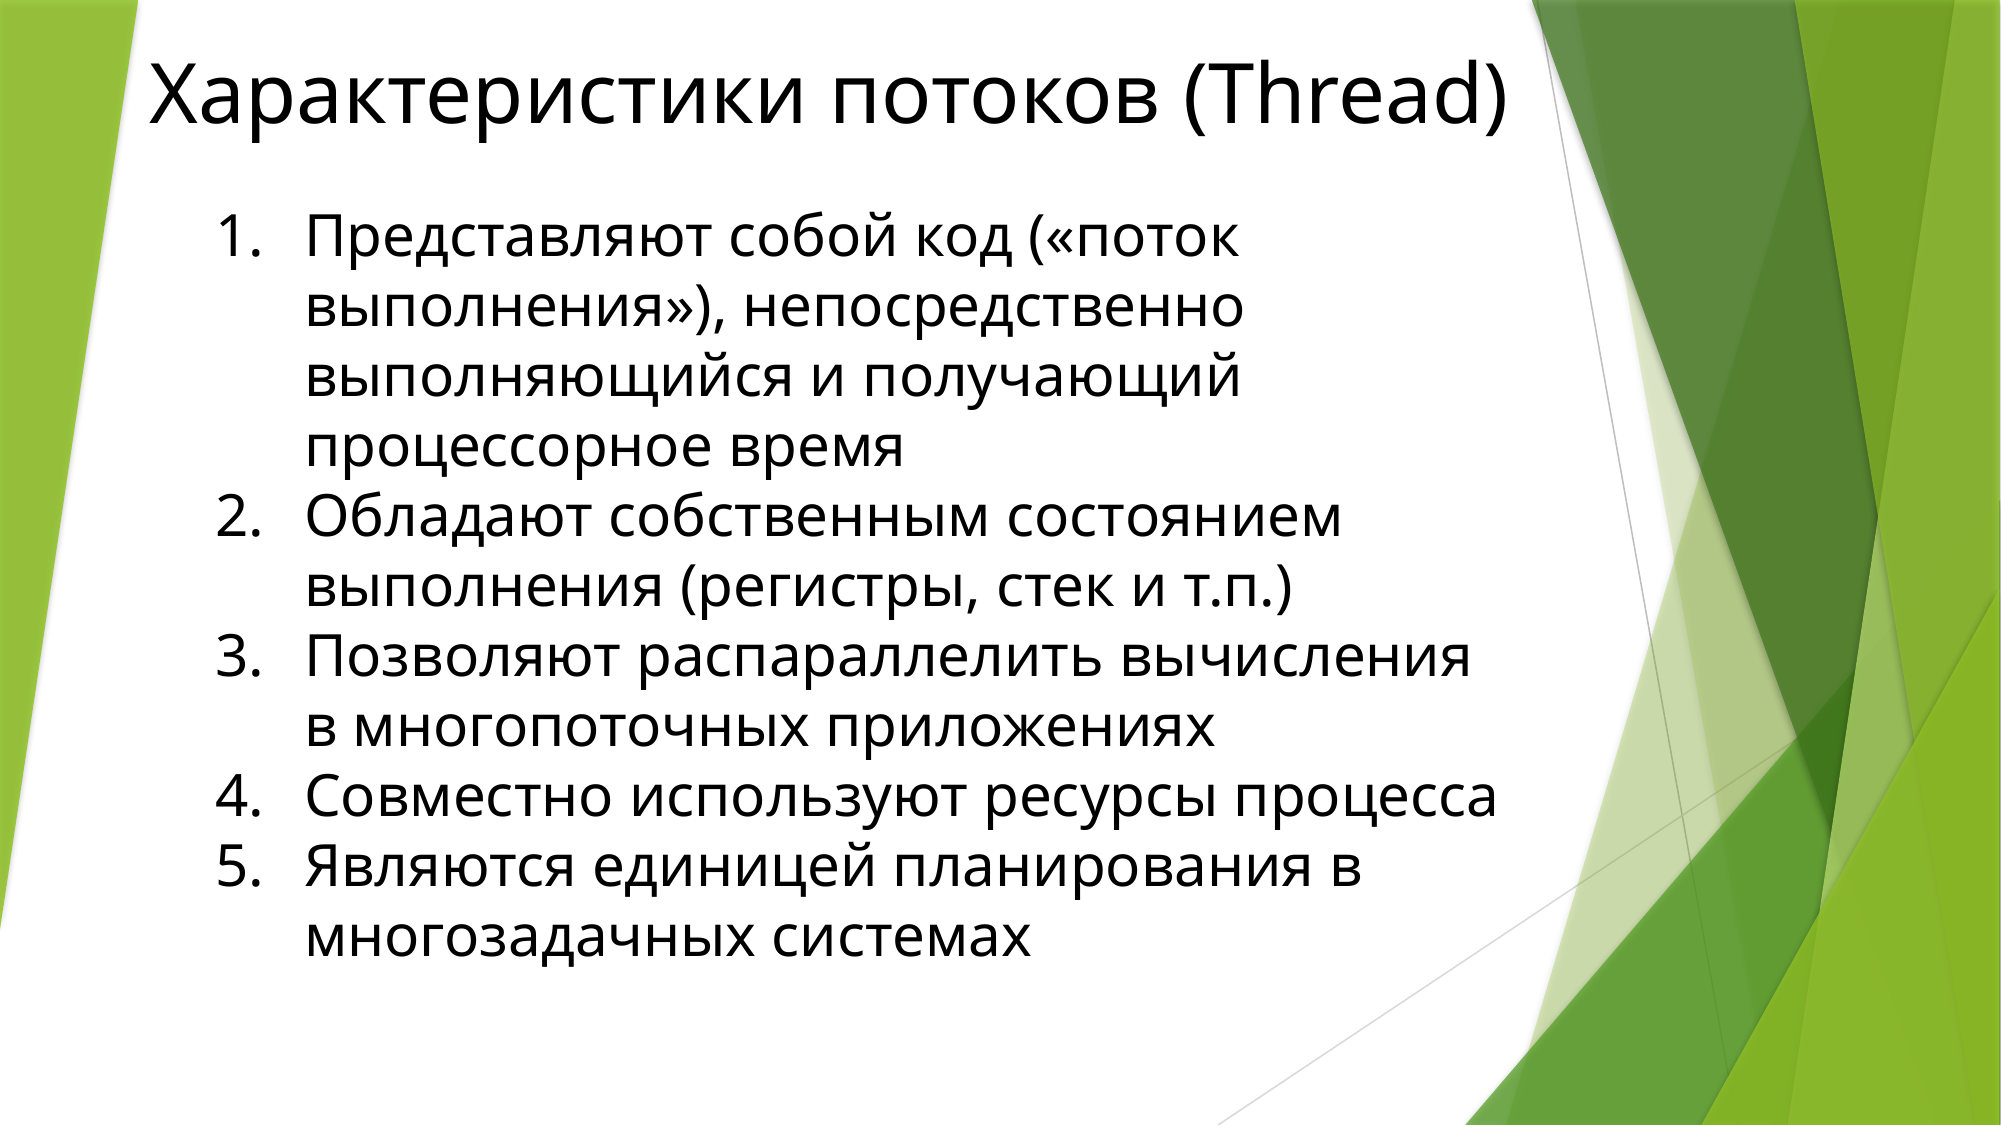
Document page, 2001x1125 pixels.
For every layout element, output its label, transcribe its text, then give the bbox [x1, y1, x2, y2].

title Характеристики потоков (Thread) [114, 28, 1544, 148]
text_box Представляют собой код («поток выполнения»), непосредственно выполняющийся и получающий процессорное время Обладают собственным состоянием выполнения (регистры, стек и т.п.) Позволяют распараллелить вычисления в многопоточных приложениях Совместно используют ресурсы процесса Являются единицей планирования в многозадачных системах [200, 190, 1524, 976]
